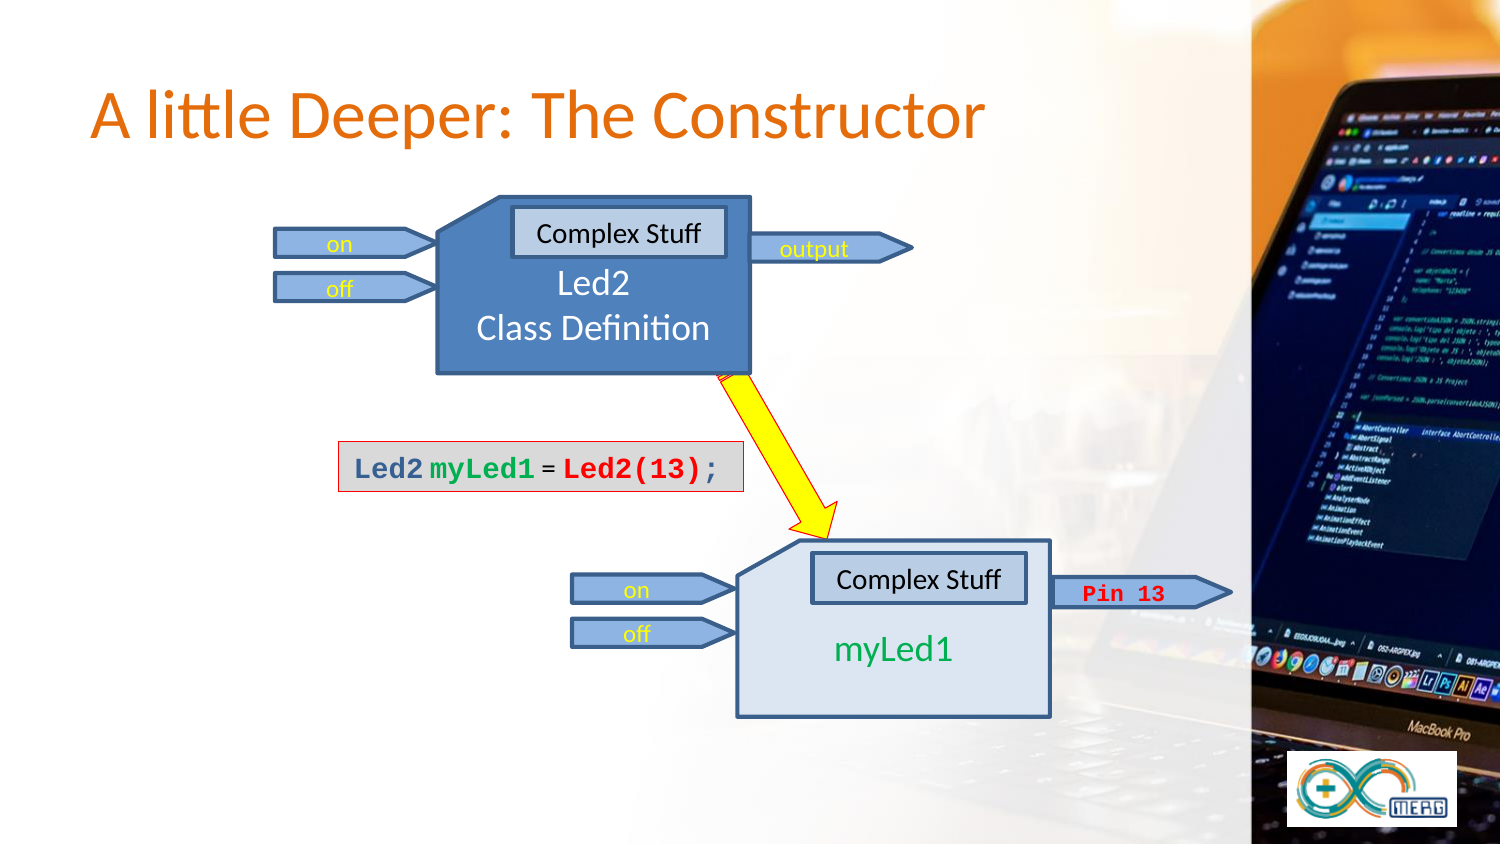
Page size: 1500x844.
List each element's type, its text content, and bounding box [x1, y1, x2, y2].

text_box [718, 382, 840, 538]
picture [0, 0, 1500, 844]
text_box Led2 myLed1 = Led2(13); [338, 441, 744, 492]
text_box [571, 540, 1232, 717]
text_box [274, 196, 913, 374]
title A little Deeper: The Constructor [75, 61, 1226, 161]
